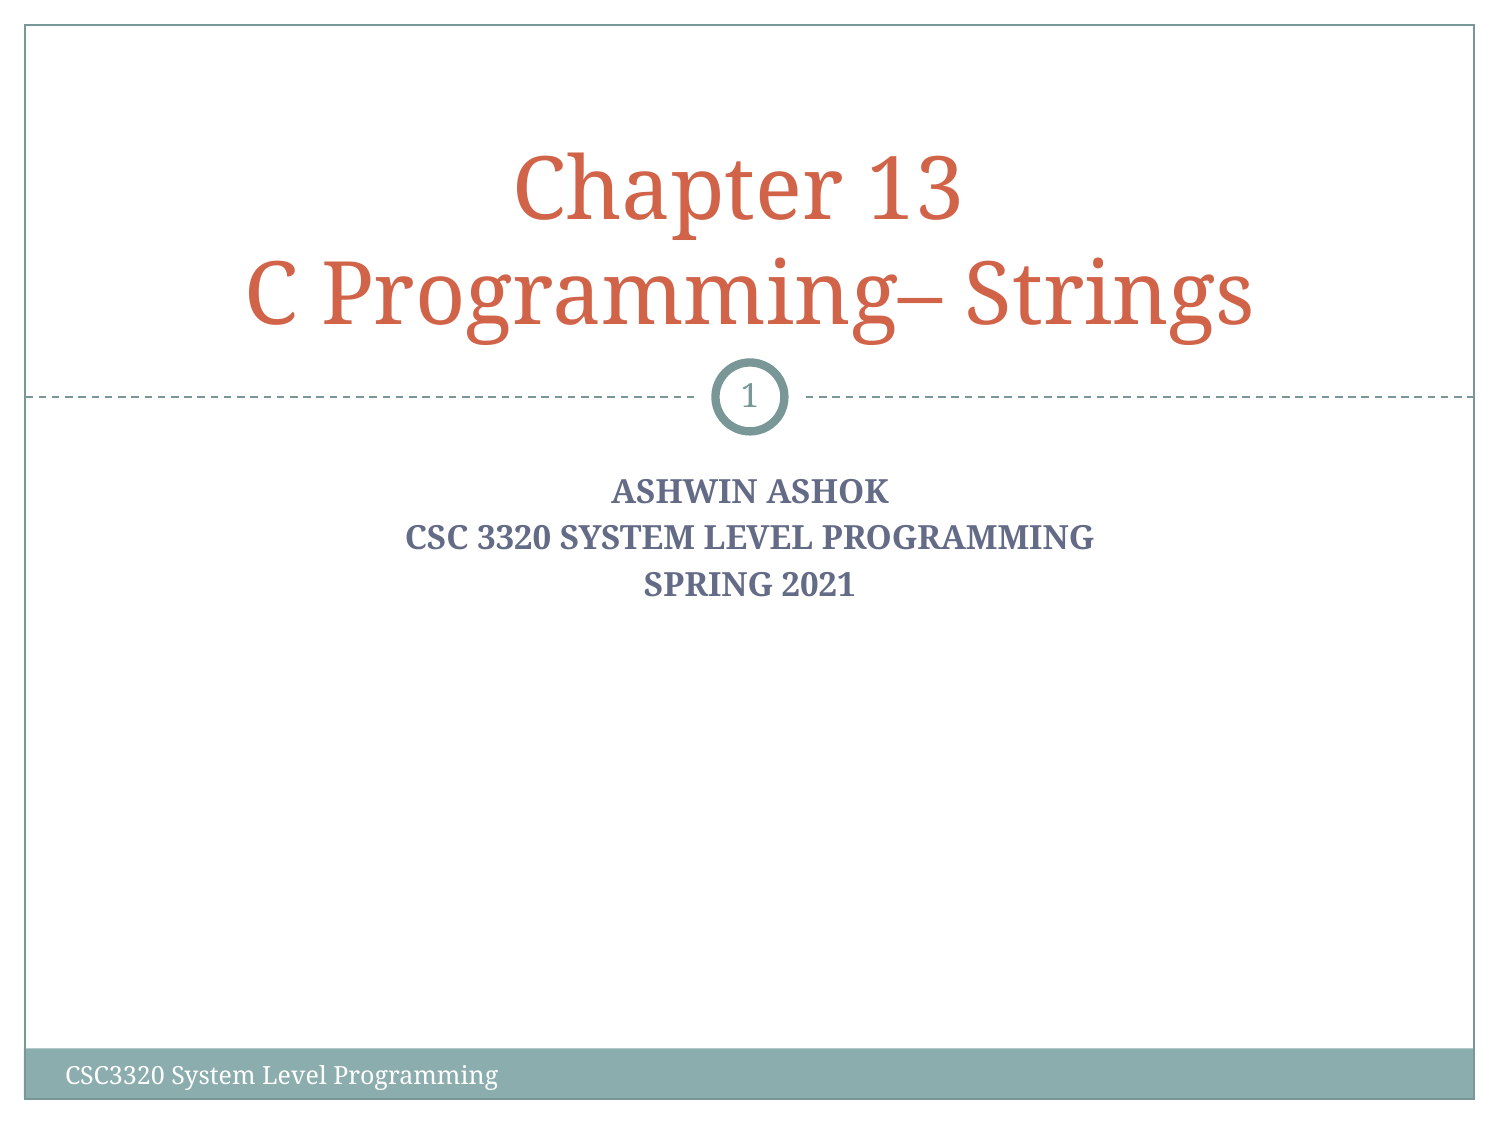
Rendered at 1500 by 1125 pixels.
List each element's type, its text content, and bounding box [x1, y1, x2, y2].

slide_number ‹#› [712, 360, 788, 434]
footer CSC3320 System Level Programming [50, 1051, 638, 1112]
subtitle ASHWIN ASHOK CSC 3320 SYSTEM LEVEL PROGRAMMING SPRING 2021 [225, 462, 1275, 750]
title Chapter 13 C Programming– Strings [112, 62, 1388, 350]
